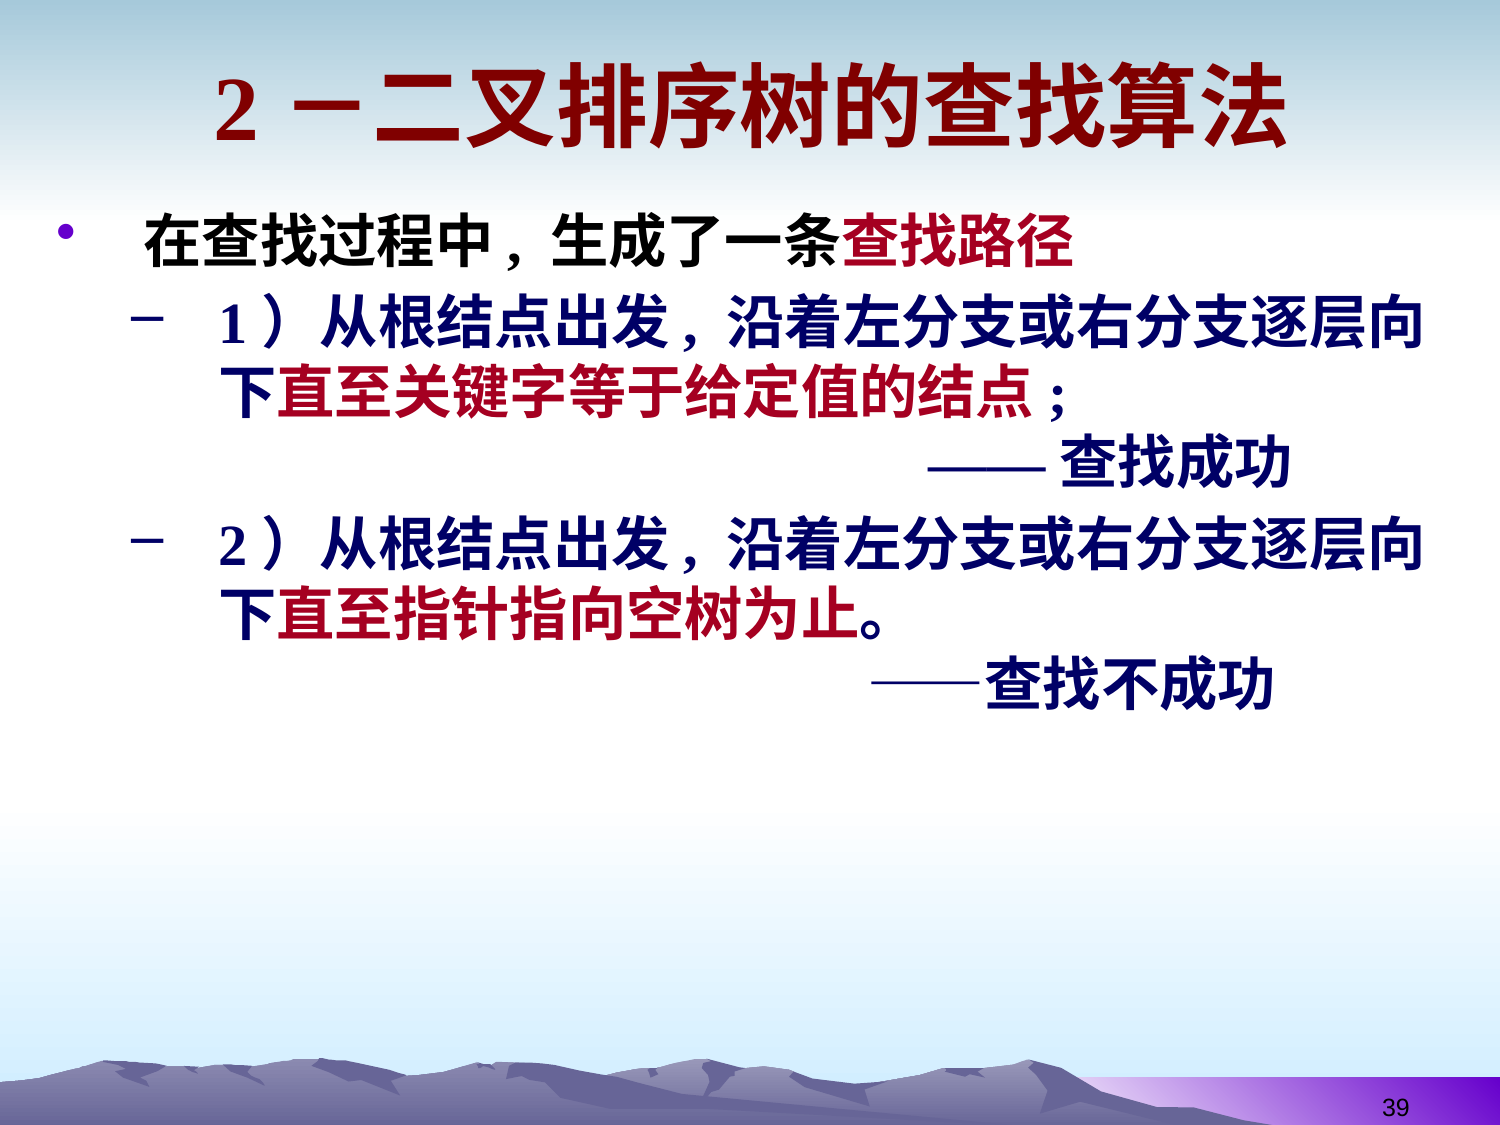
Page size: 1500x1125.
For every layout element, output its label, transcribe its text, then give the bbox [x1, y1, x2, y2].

list 在查找过程中, 生成了一条查找路径 1）从根结点出发, 沿着左分支或右分支逐层向下直至关键字等于给定值的结点; ——查找成功 2）从根结点出发, 沿着左分支或右分支逐层向下直至指针指向空树为止。 ——查找不成功 [41, 196, 1459, 1047]
title 2－二叉排序树的查找算法 [76, 18, 1428, 188]
slide_number 39 [1074, 1054, 1426, 1125]
